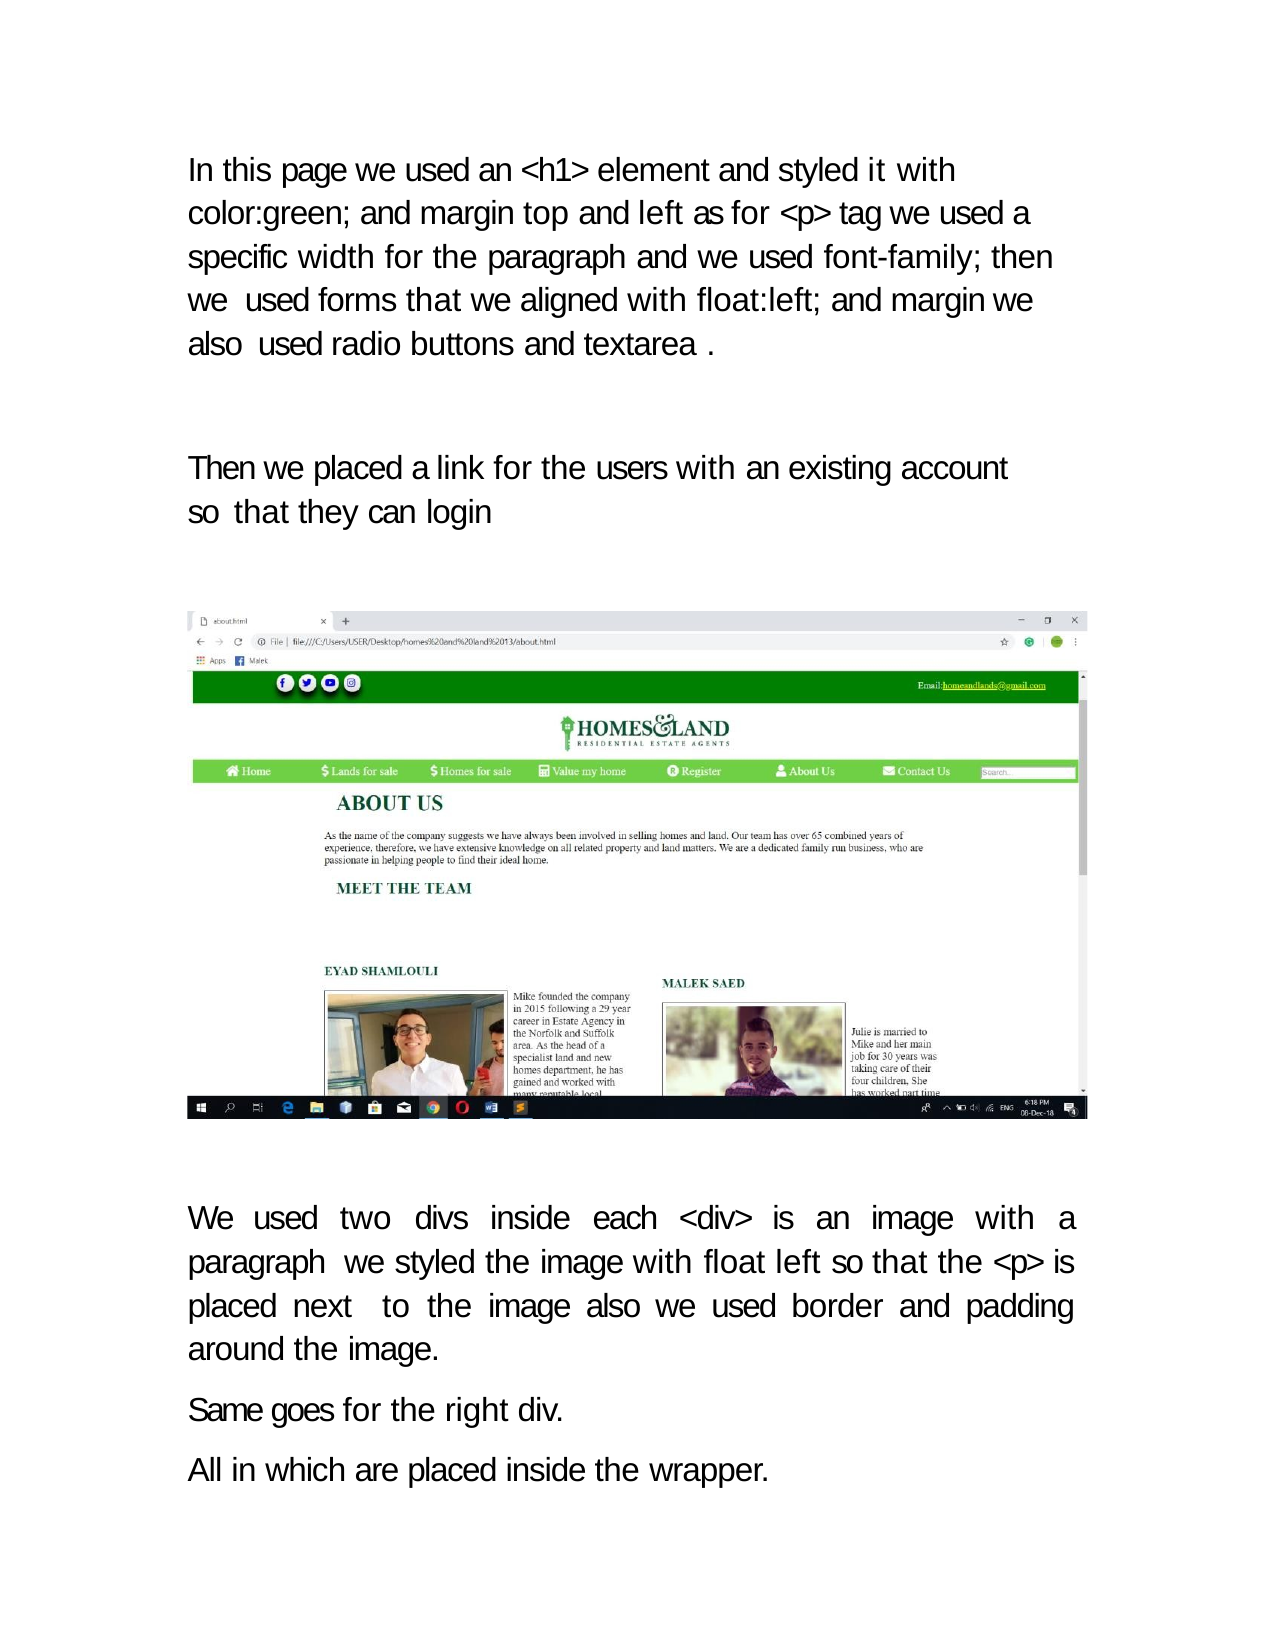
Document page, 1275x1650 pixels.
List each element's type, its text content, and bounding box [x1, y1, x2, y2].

text_box We used two divs inside each <div> is an image with a paragraph we styled the image with float left so that the <p> is placed next to the image also we used border and padding around the image. Same goes for the right div. All in which are placed inside the wrapper. [185, 1189, 1075, 1489]
text_box In this page we used an <h1> element and styled it with color:green; and margin top and left as for <p> tag we used a specific width for the paragraph and we used font-family; then we used forms that we aligned with float:left; and margin we also used radio buttons and textarea . Then we placed a link for the users with an existing account so that they can login [185, 142, 1086, 530]
text_box [187, 611, 1088, 1119]
